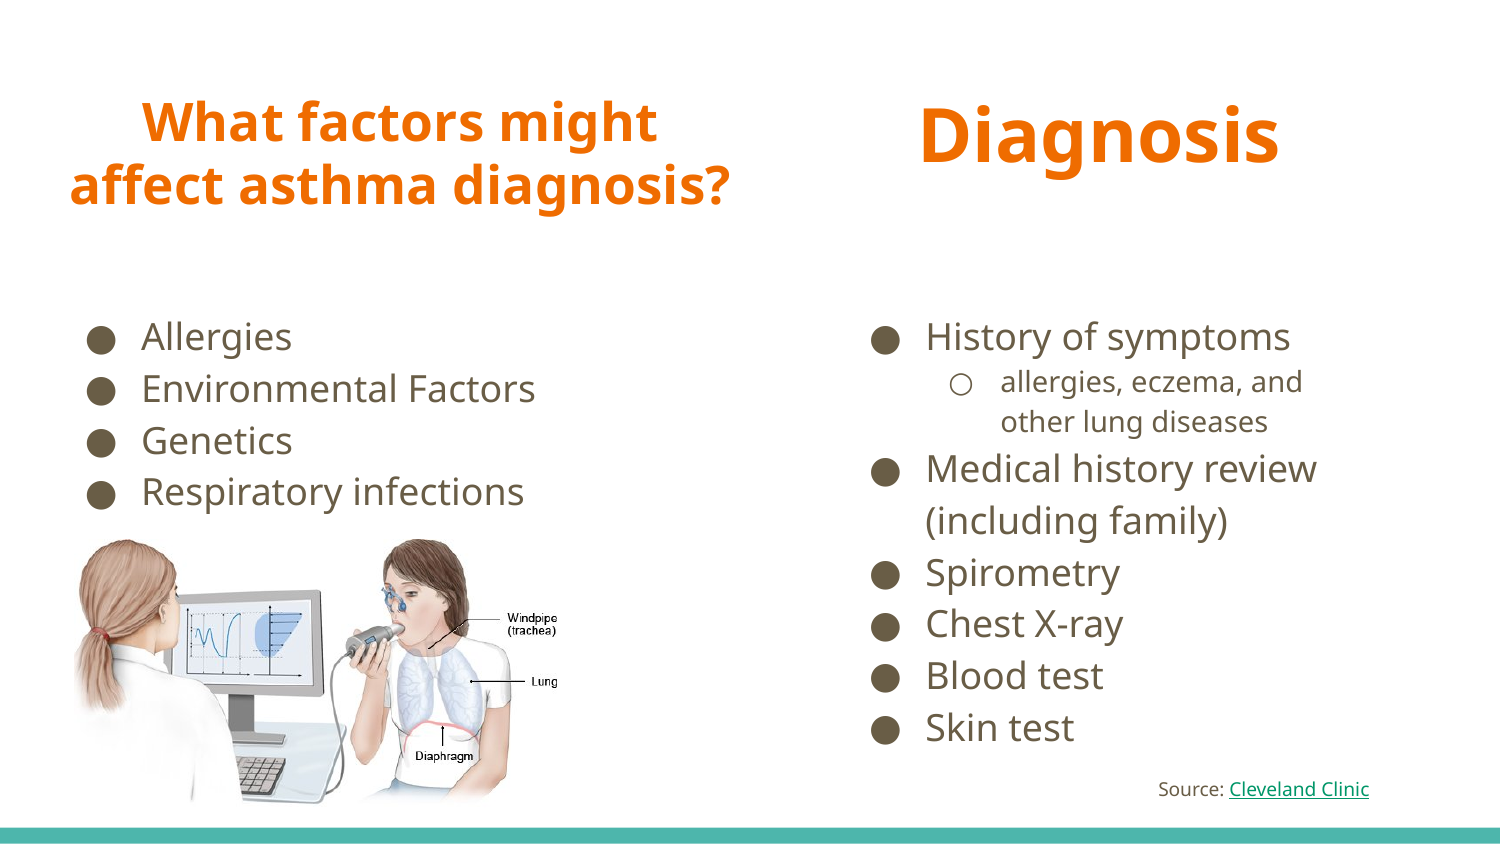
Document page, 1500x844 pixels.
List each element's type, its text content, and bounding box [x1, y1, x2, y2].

title Diagnosis [750, 72, 1449, 204]
title What factors might affect asthma diagnosis? [51, 72, 750, 292]
text_box Source: Cleveland Clinic [1143, 761, 1449, 818]
list Allergies Environmental Factors Genetics Respiratory infections [51, 291, 580, 796]
picture [73, 539, 557, 810]
list History of symptoms allergies, eczema, and other lung diseases Medical history review (including family) Spirometry Chest X-ray Blood test Skin test [835, 291, 1364, 796]
